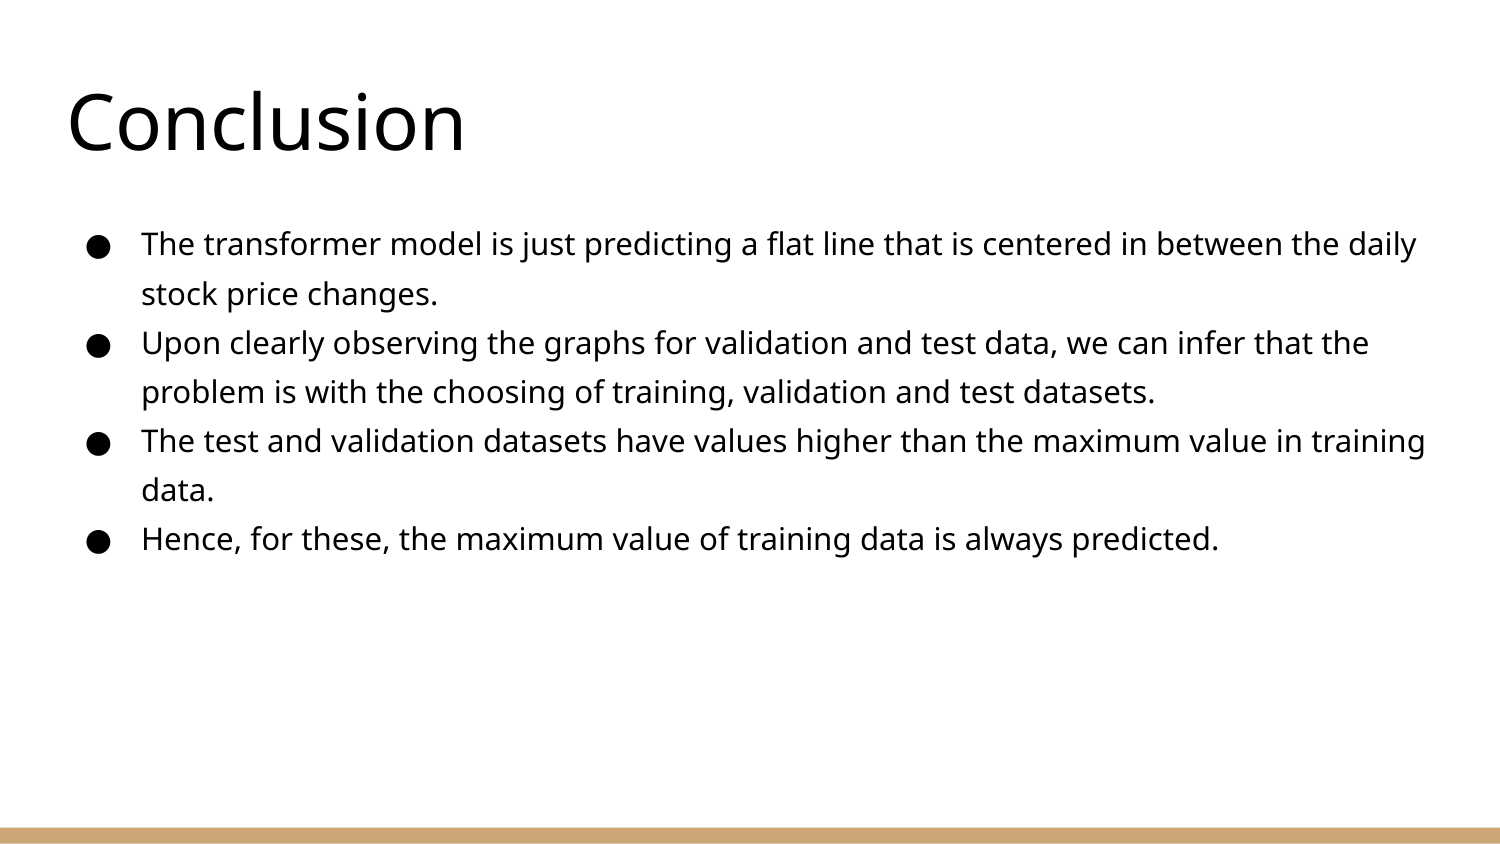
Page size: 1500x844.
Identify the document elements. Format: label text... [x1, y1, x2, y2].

list The transformer model is just predicting a flat line that is centered in between the daily stock price changes. Upon clearly observing the graphs for validation and test data, we can infer that the problem is with the choosing of training, validation and test datasets. The test and validation datasets have values higher than the maximum value in training data. Hence, for these, the maximum value of training data is always predicted. [51, 200, 1449, 752]
title Conclusion [51, 51, 1449, 189]
